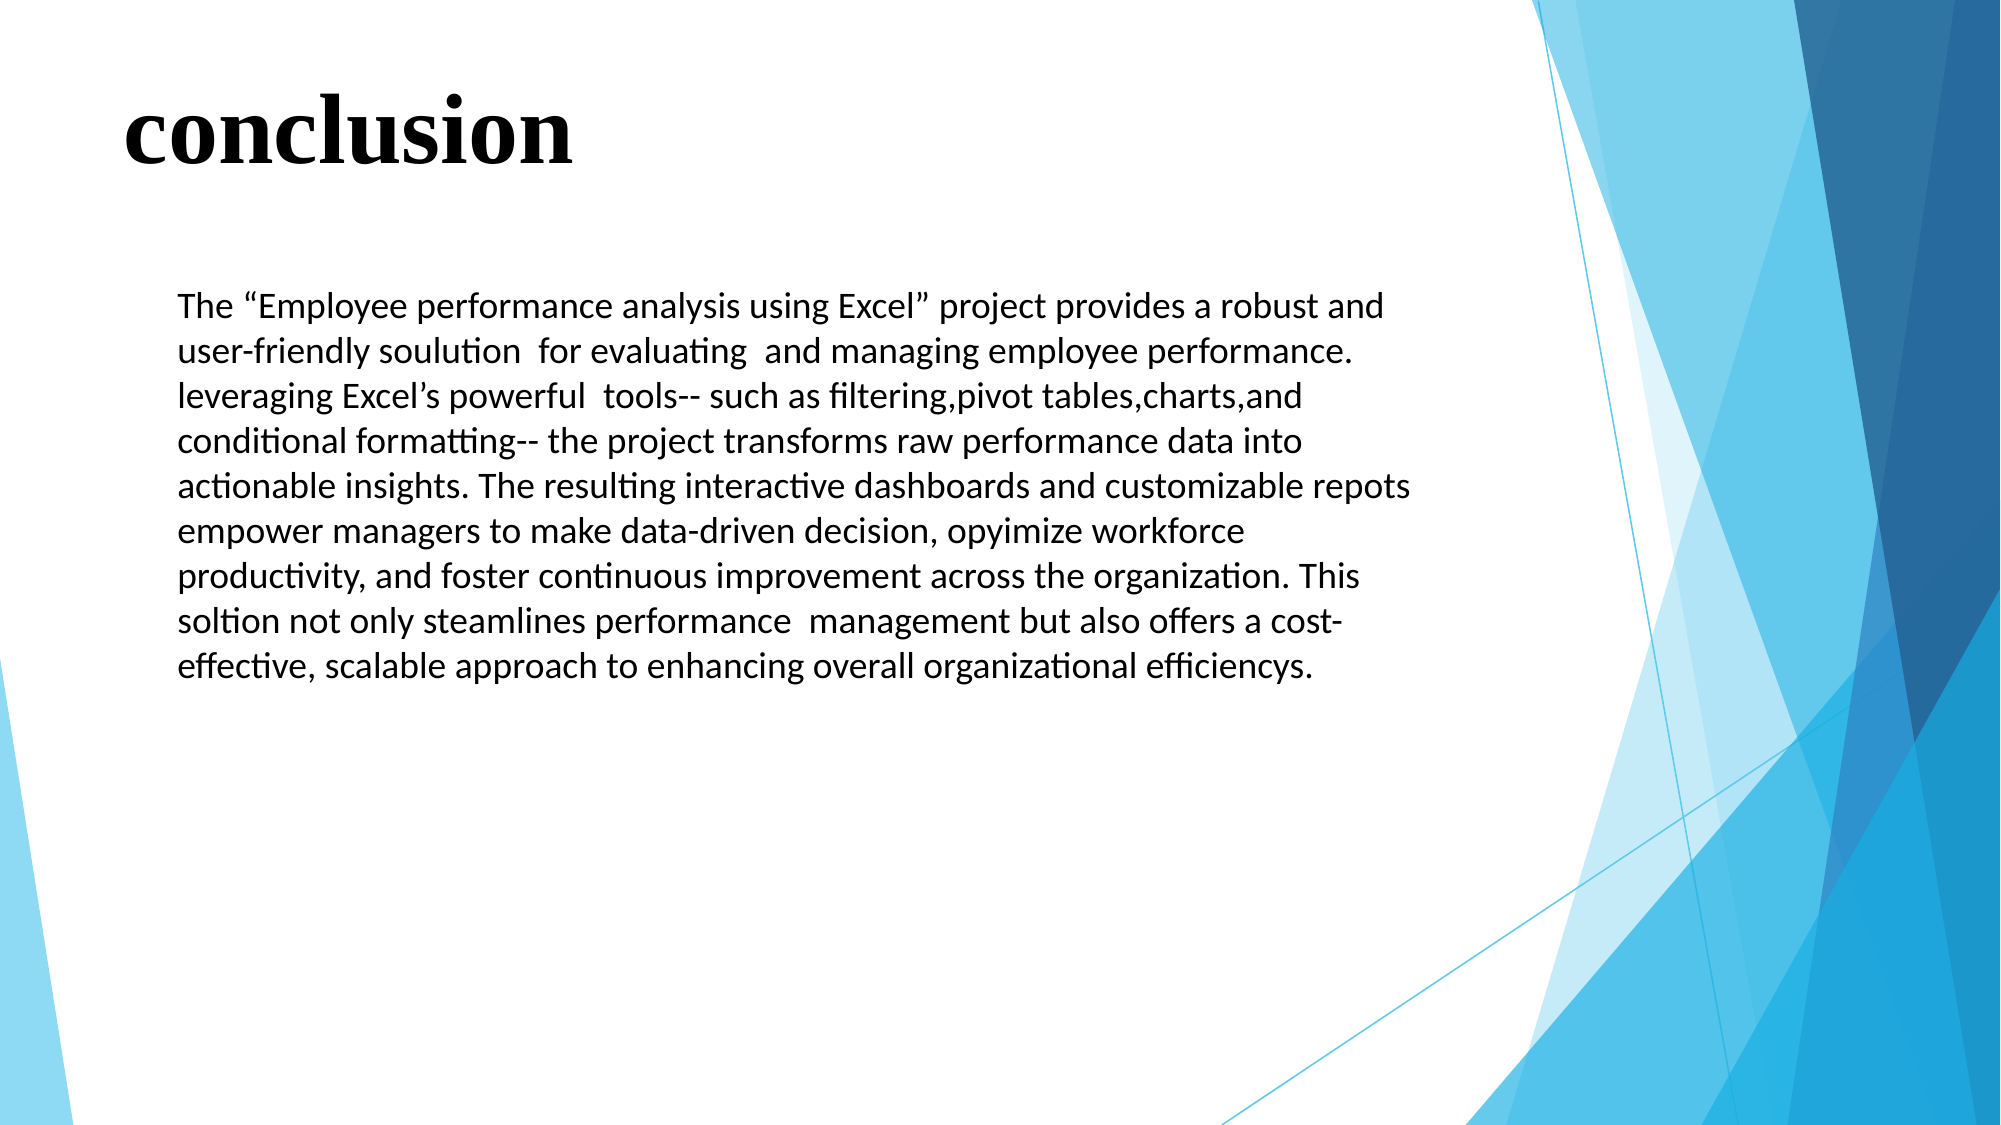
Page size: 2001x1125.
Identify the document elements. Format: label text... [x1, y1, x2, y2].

text_box The “Employee performance analysis using Excel” project provides a robust and user-friendly soulution for evaluating and managing employee performance. leveraging Excel’s powerful tools-- such as filtering,pivot tables,charts,and conditional formatting-- the project transforms raw performance data into actionable insights. The resulting interactive dashboards and customizable repots empower managers to make data-driven decision, opyimize workforce productivity, and foster continuous improvement across the organization. This soltion not only steamlines performance management but also offers a cost-effective, scalable approach to enhancing overall organizational efficiencys. [162, 273, 1430, 968]
title conclusion [123, 63, 1877, 188]
